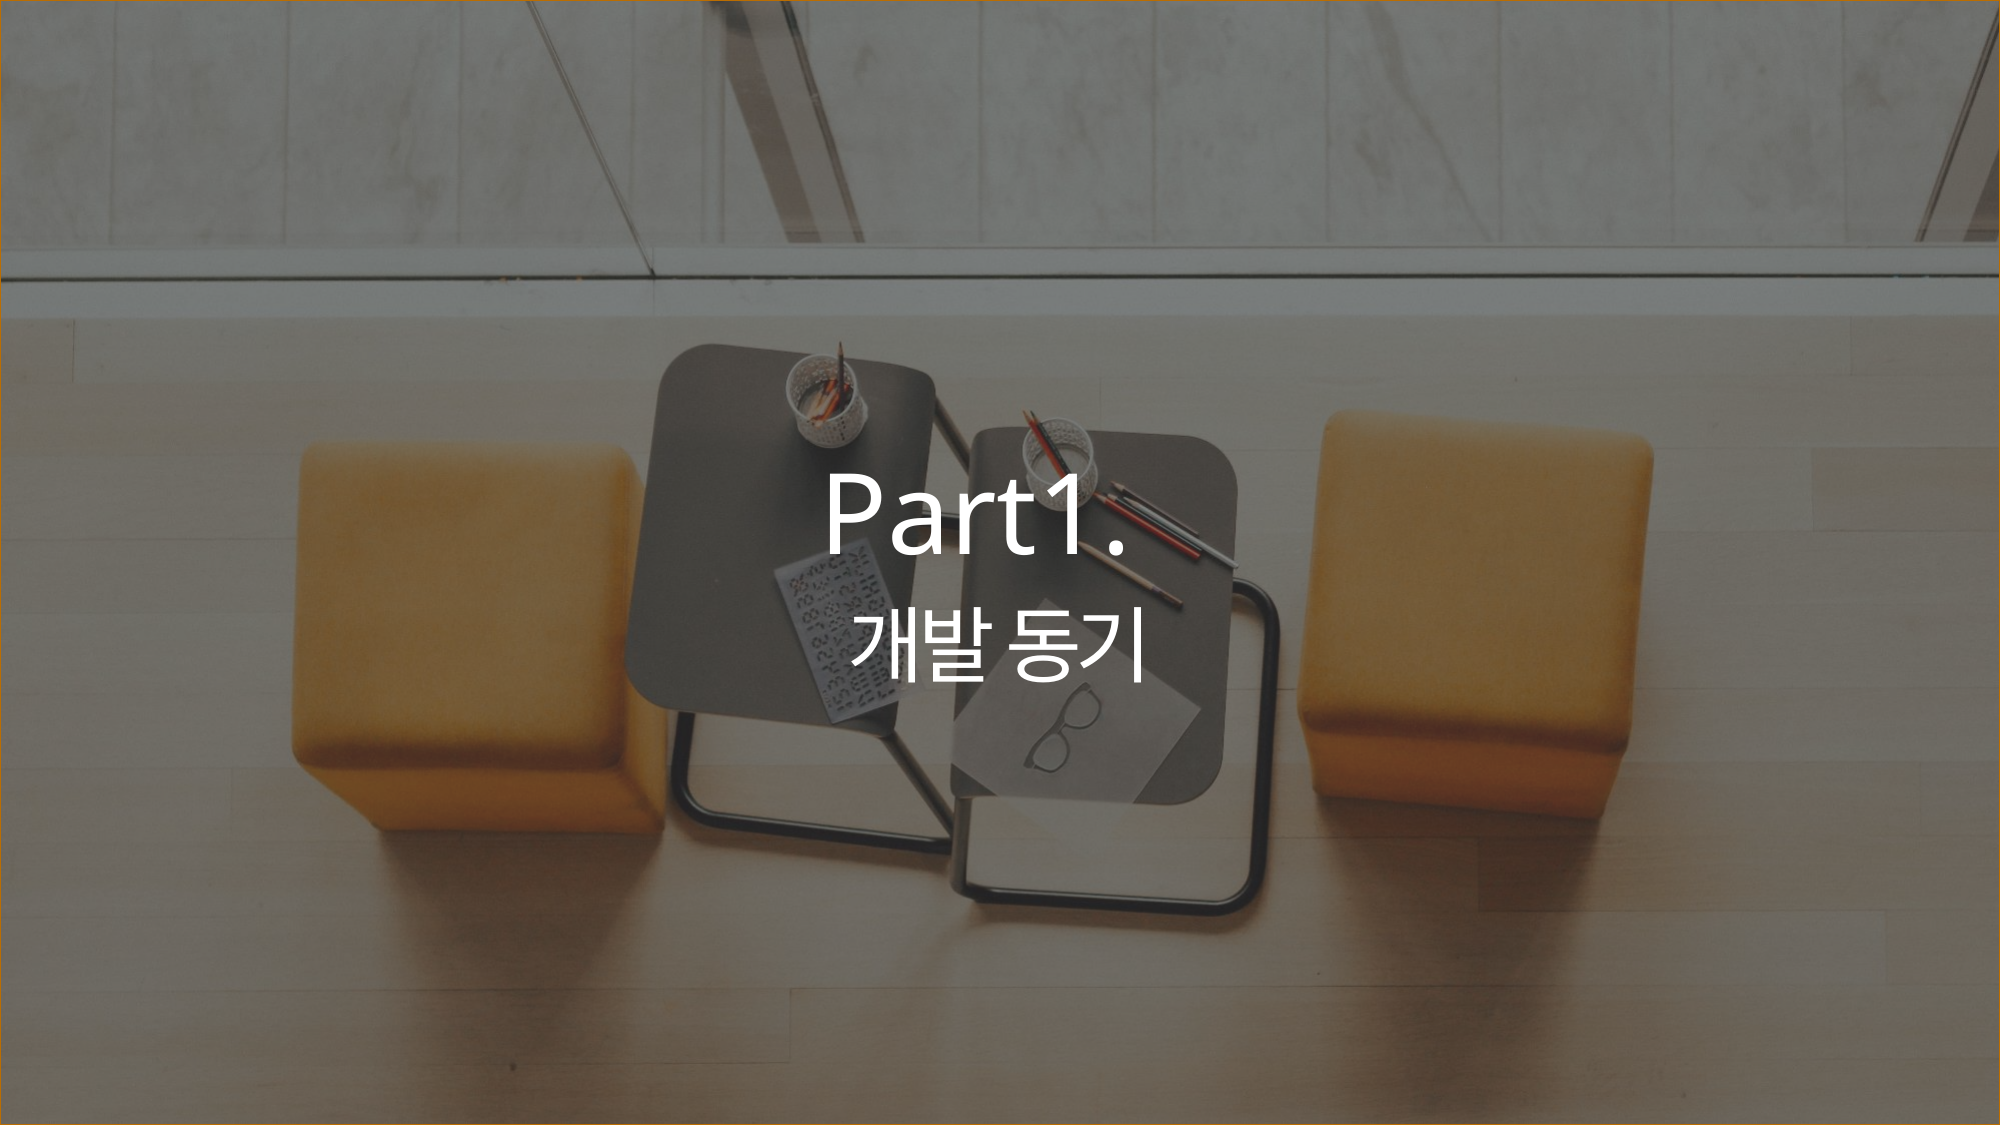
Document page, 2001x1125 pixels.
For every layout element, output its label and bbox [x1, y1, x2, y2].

picture [0, 0, 2000, 1125]
text_box [822, 434, 1178, 702]
